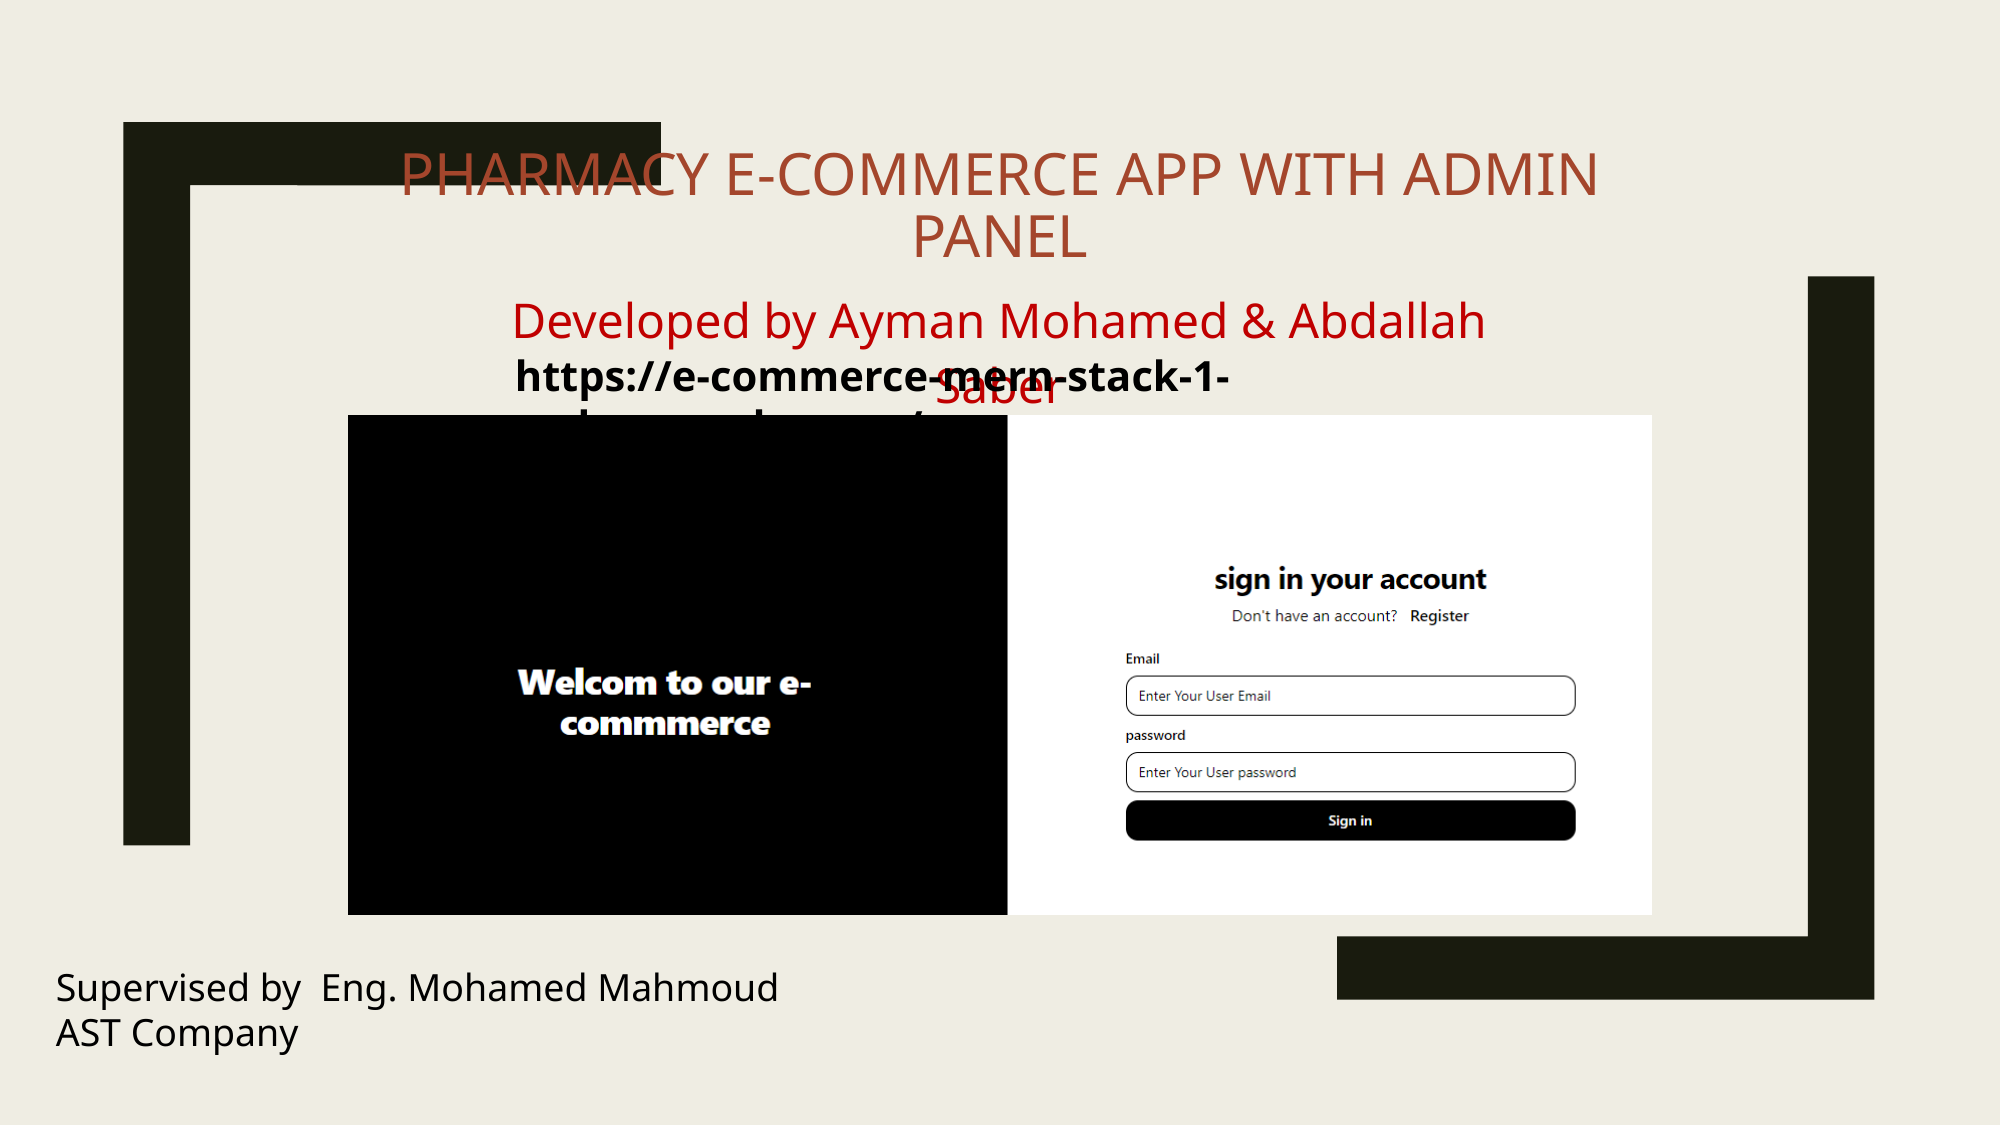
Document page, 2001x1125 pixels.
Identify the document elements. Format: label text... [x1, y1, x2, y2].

text_box https://e-commerce-mern-stack-1-zyrk.onrender.com/ [499, 341, 1501, 414]
title PHARMACY E-COMMERCE APP WITH ADMIN PANEL [320, 168, 1679, 278]
picture [348, 415, 1652, 915]
text_box Supervised by Eng. Mohamed Mahmoud AST Company [40, 956, 1042, 1062]
subtitle Developed by Ayman Mohamed & Abdallah Saber [439, 276, 1561, 414]
